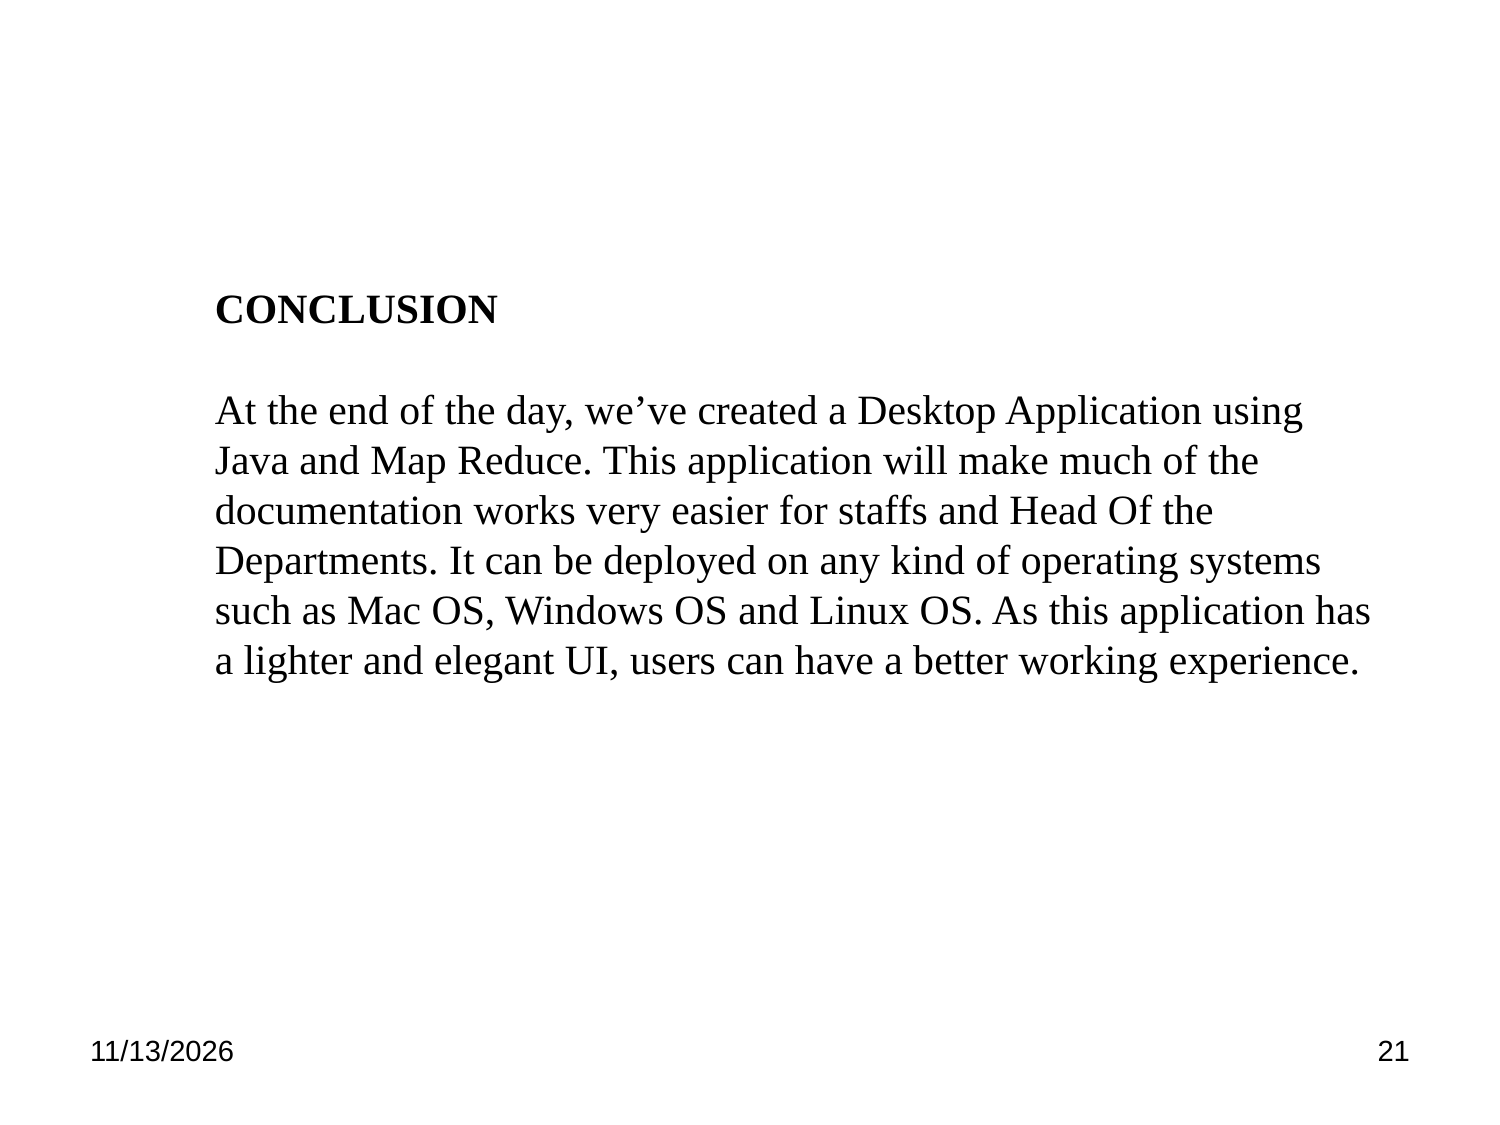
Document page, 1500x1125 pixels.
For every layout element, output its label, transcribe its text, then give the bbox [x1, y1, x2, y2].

text_box CONCLUSION At the end of the day, we’ve created a Desktop Application using Java and Map Reduce. This application will make much of the documentation works very easier for staffs and Head Of the Departments. It can be deployed on any kind of operating systems such as Mac OS, Windows OS and Linux OS. As this application has a lighter and elegant UI, users can have a better working experience. [199, 274, 1388, 690]
slide_number 21 [1074, 1024, 1426, 1103]
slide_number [74, 1024, 426, 1103]
